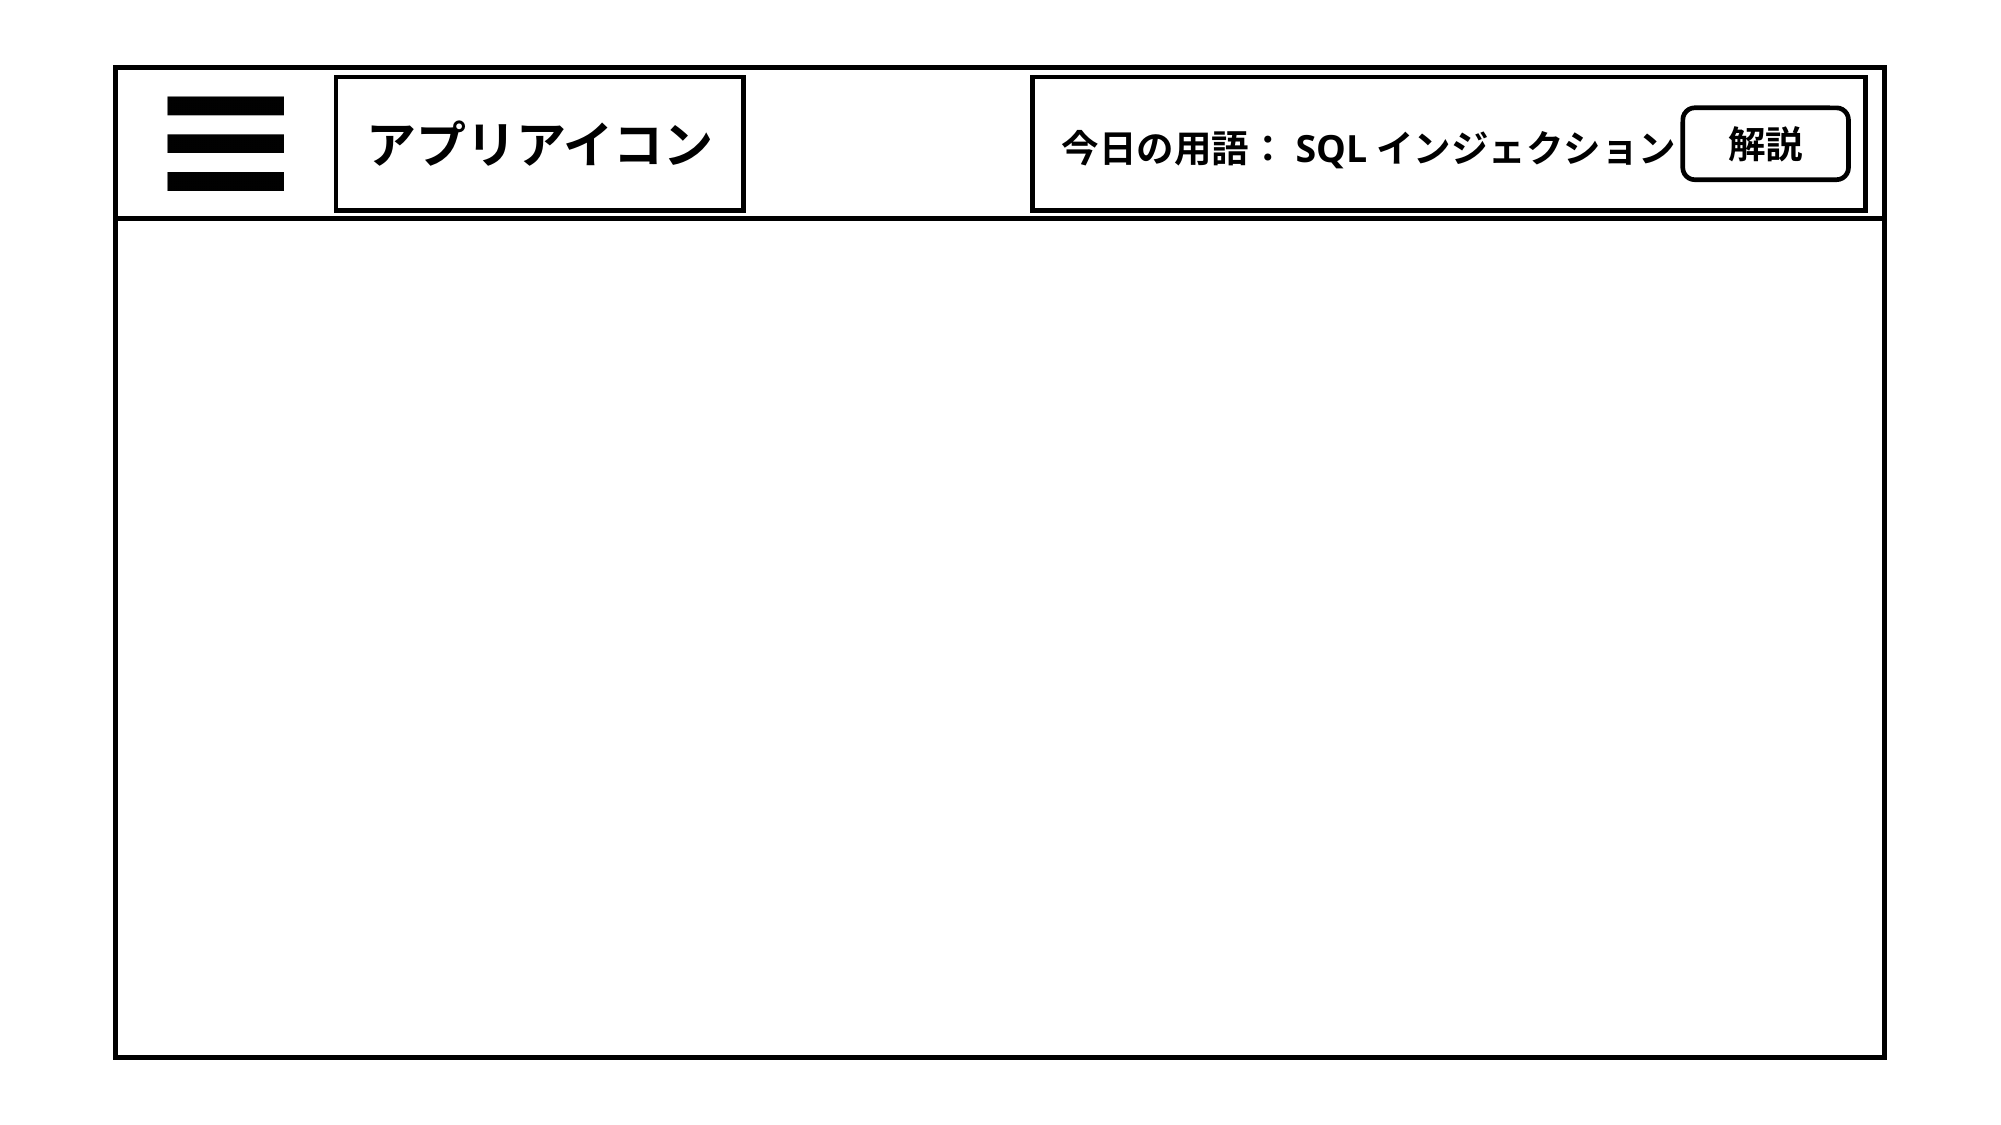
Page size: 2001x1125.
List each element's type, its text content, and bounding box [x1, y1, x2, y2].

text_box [1032, 76, 1866, 211]
text_box [115, 219, 1885, 1059]
text_box [115, 66, 1885, 218]
text_box アプリアイコン [335, 76, 745, 211]
picture [150, 68, 301, 218]
